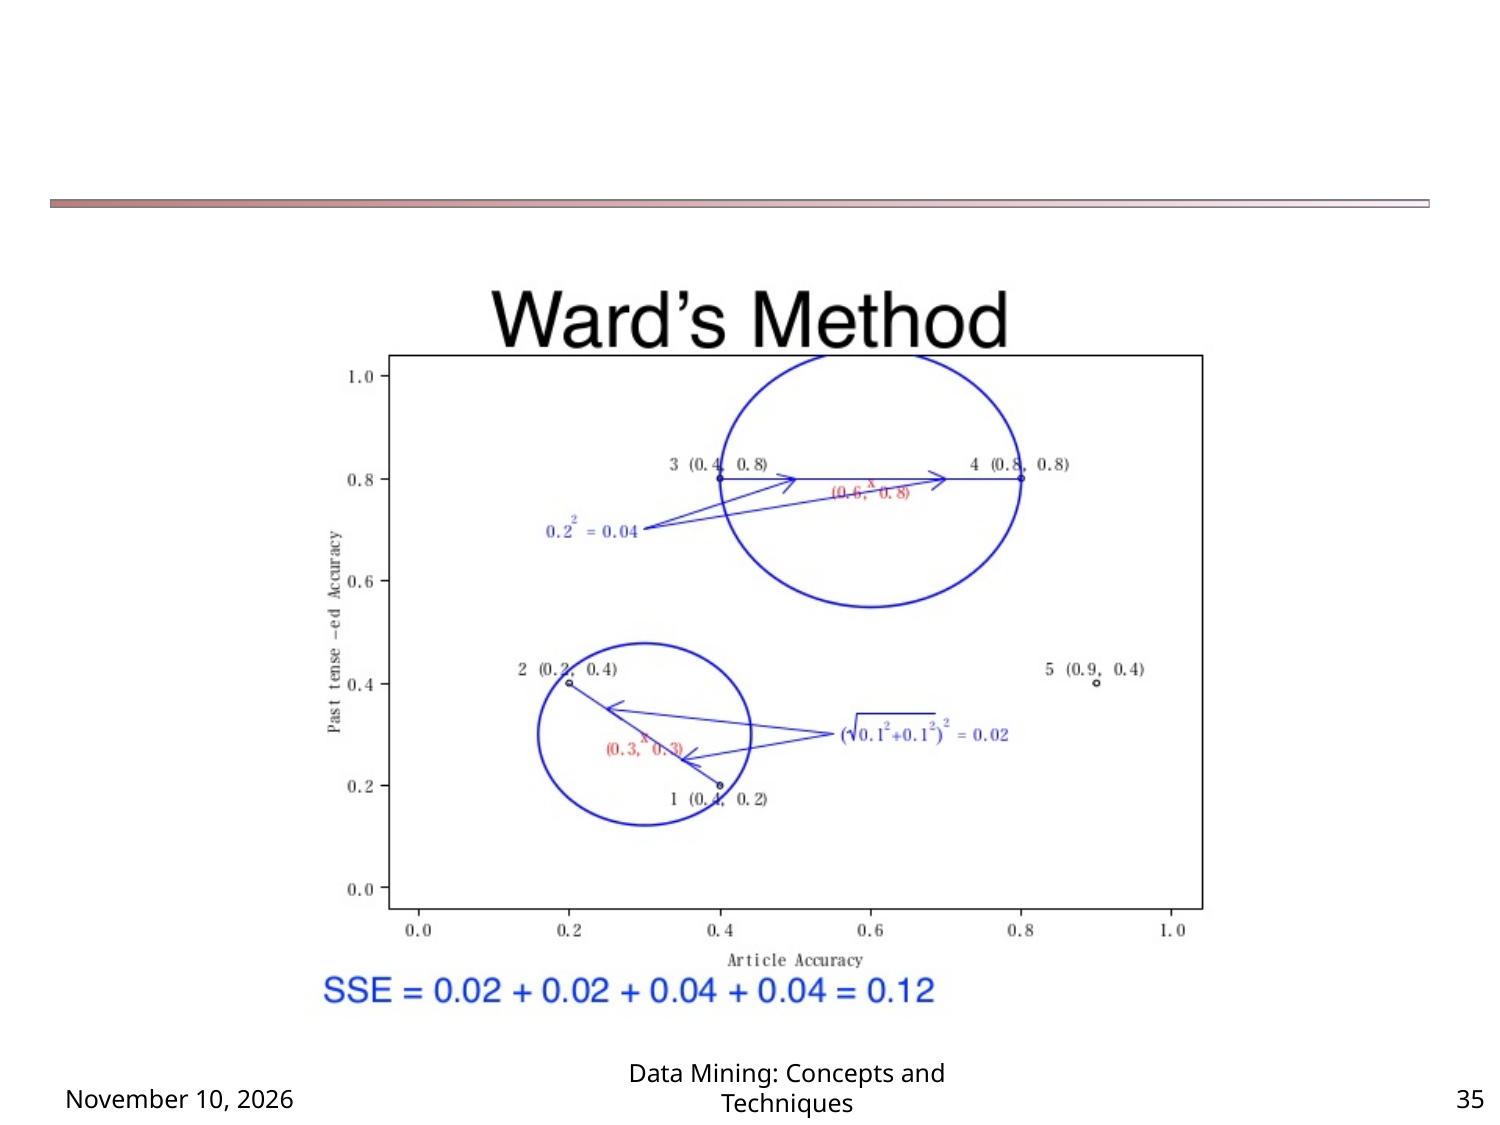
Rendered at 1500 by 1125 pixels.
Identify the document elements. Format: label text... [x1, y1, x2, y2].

slide_number 35 [1187, 1062, 1500, 1125]
footer Data Mining: Concepts and Techniques [549, 1062, 1026, 1125]
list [251, 269, 1249, 1019]
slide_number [49, 1062, 363, 1125]
